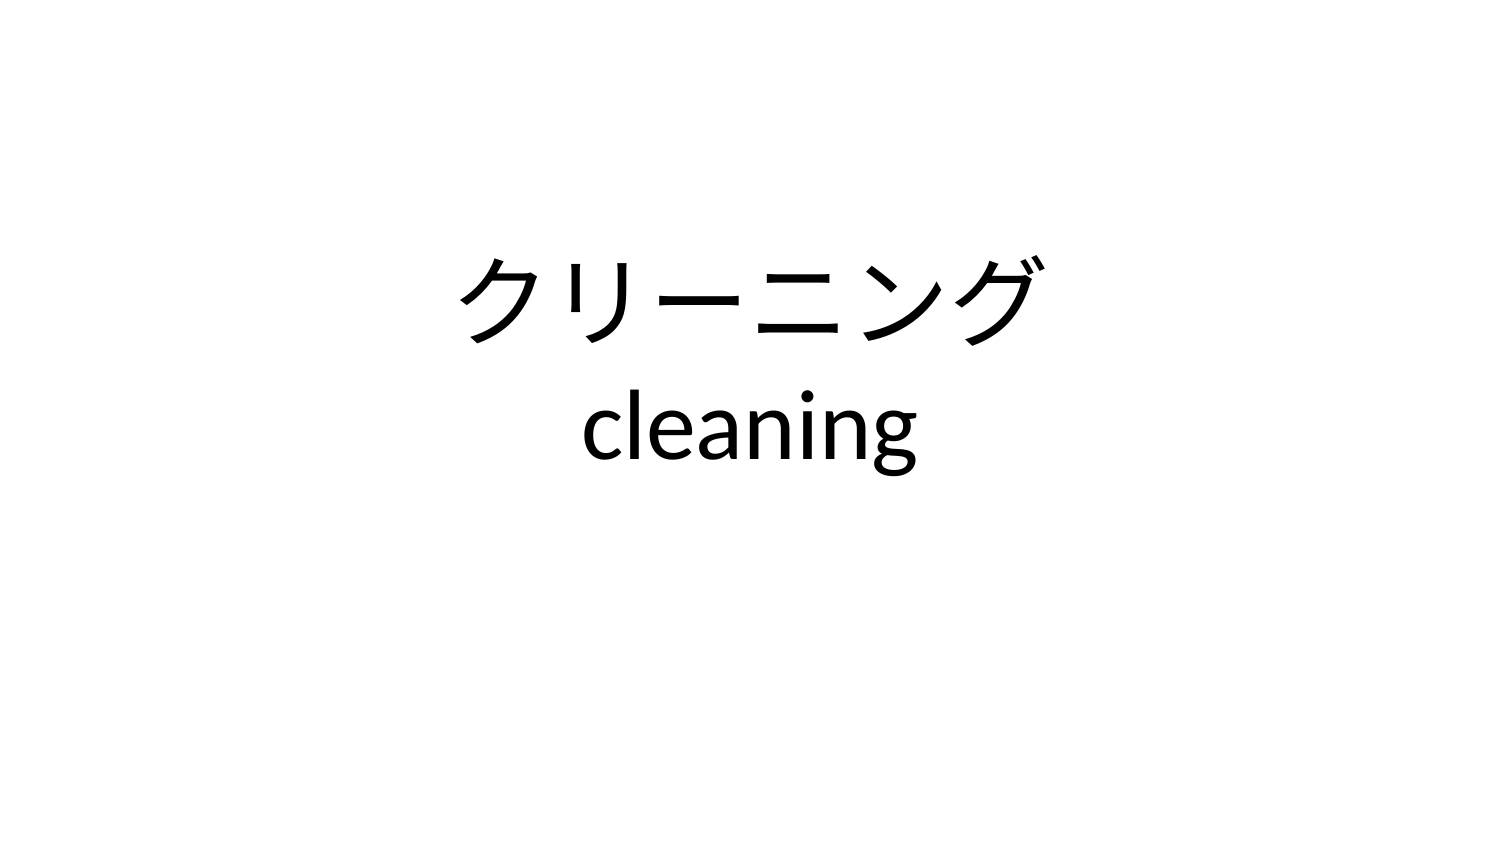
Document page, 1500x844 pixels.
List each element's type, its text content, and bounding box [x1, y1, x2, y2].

text_box クリーニング cleaning [0, 149, 1500, 450]
